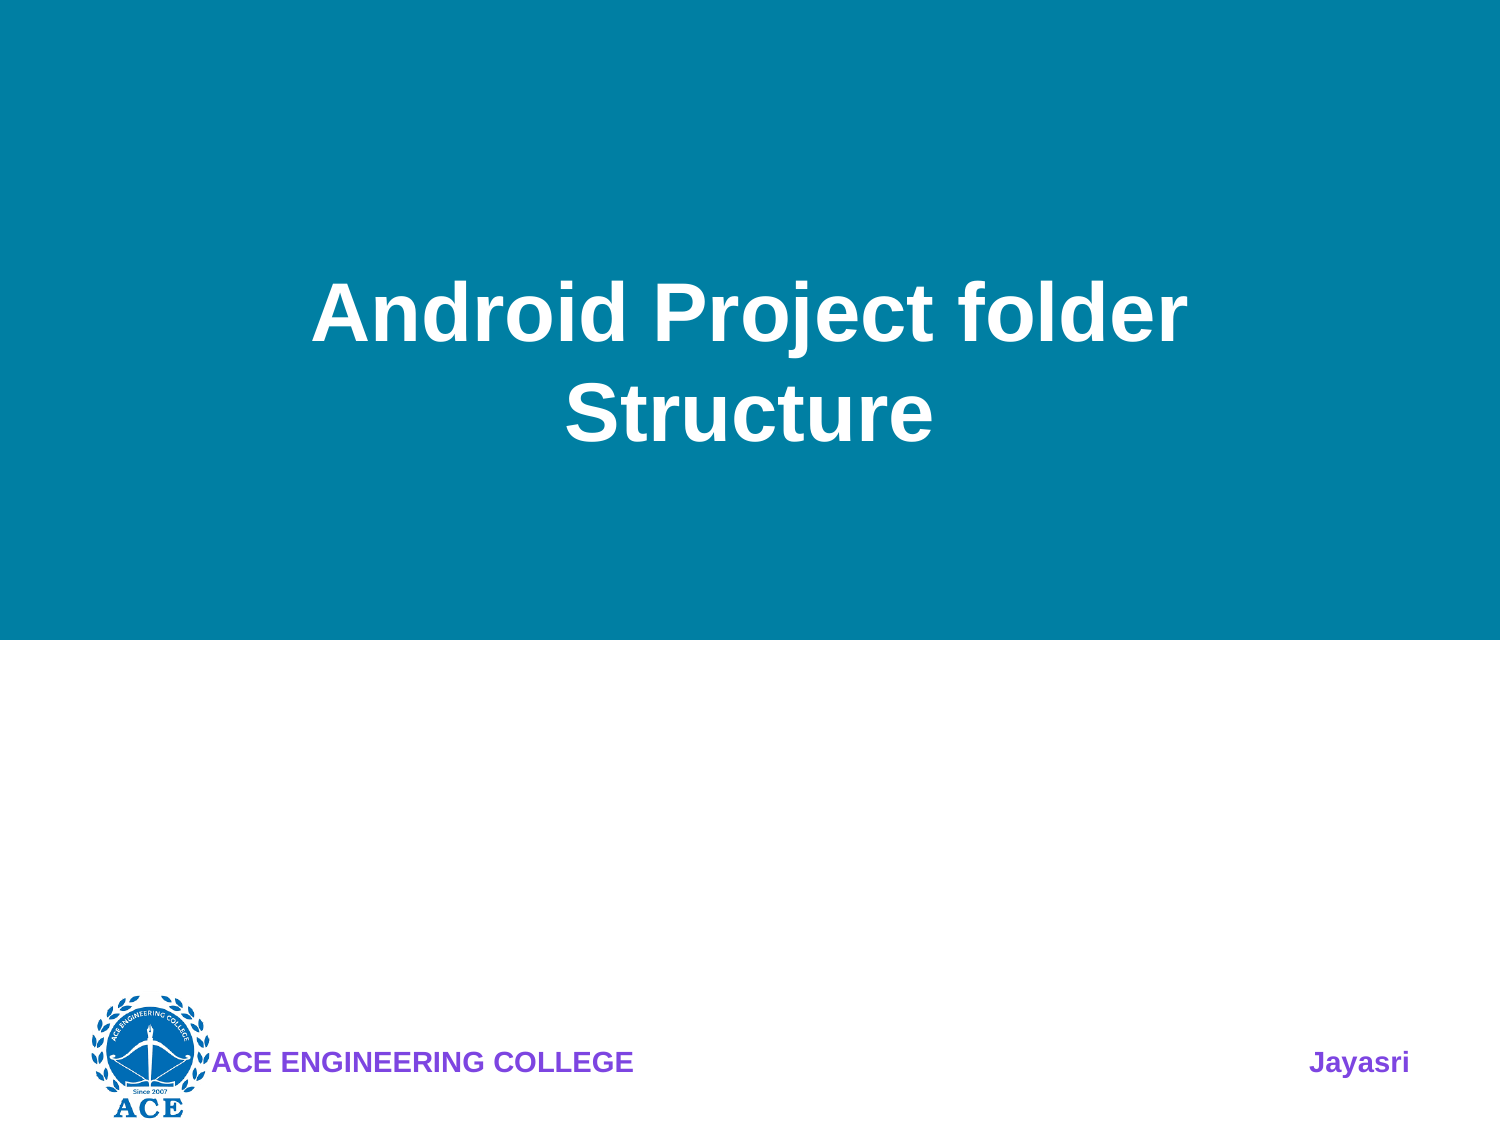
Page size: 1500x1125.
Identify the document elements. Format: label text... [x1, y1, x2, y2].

title Android Project folder Structure [112, 125, 1388, 591]
picture [219, 1055, 224, 1064]
picture [76, 975, 228, 1125]
